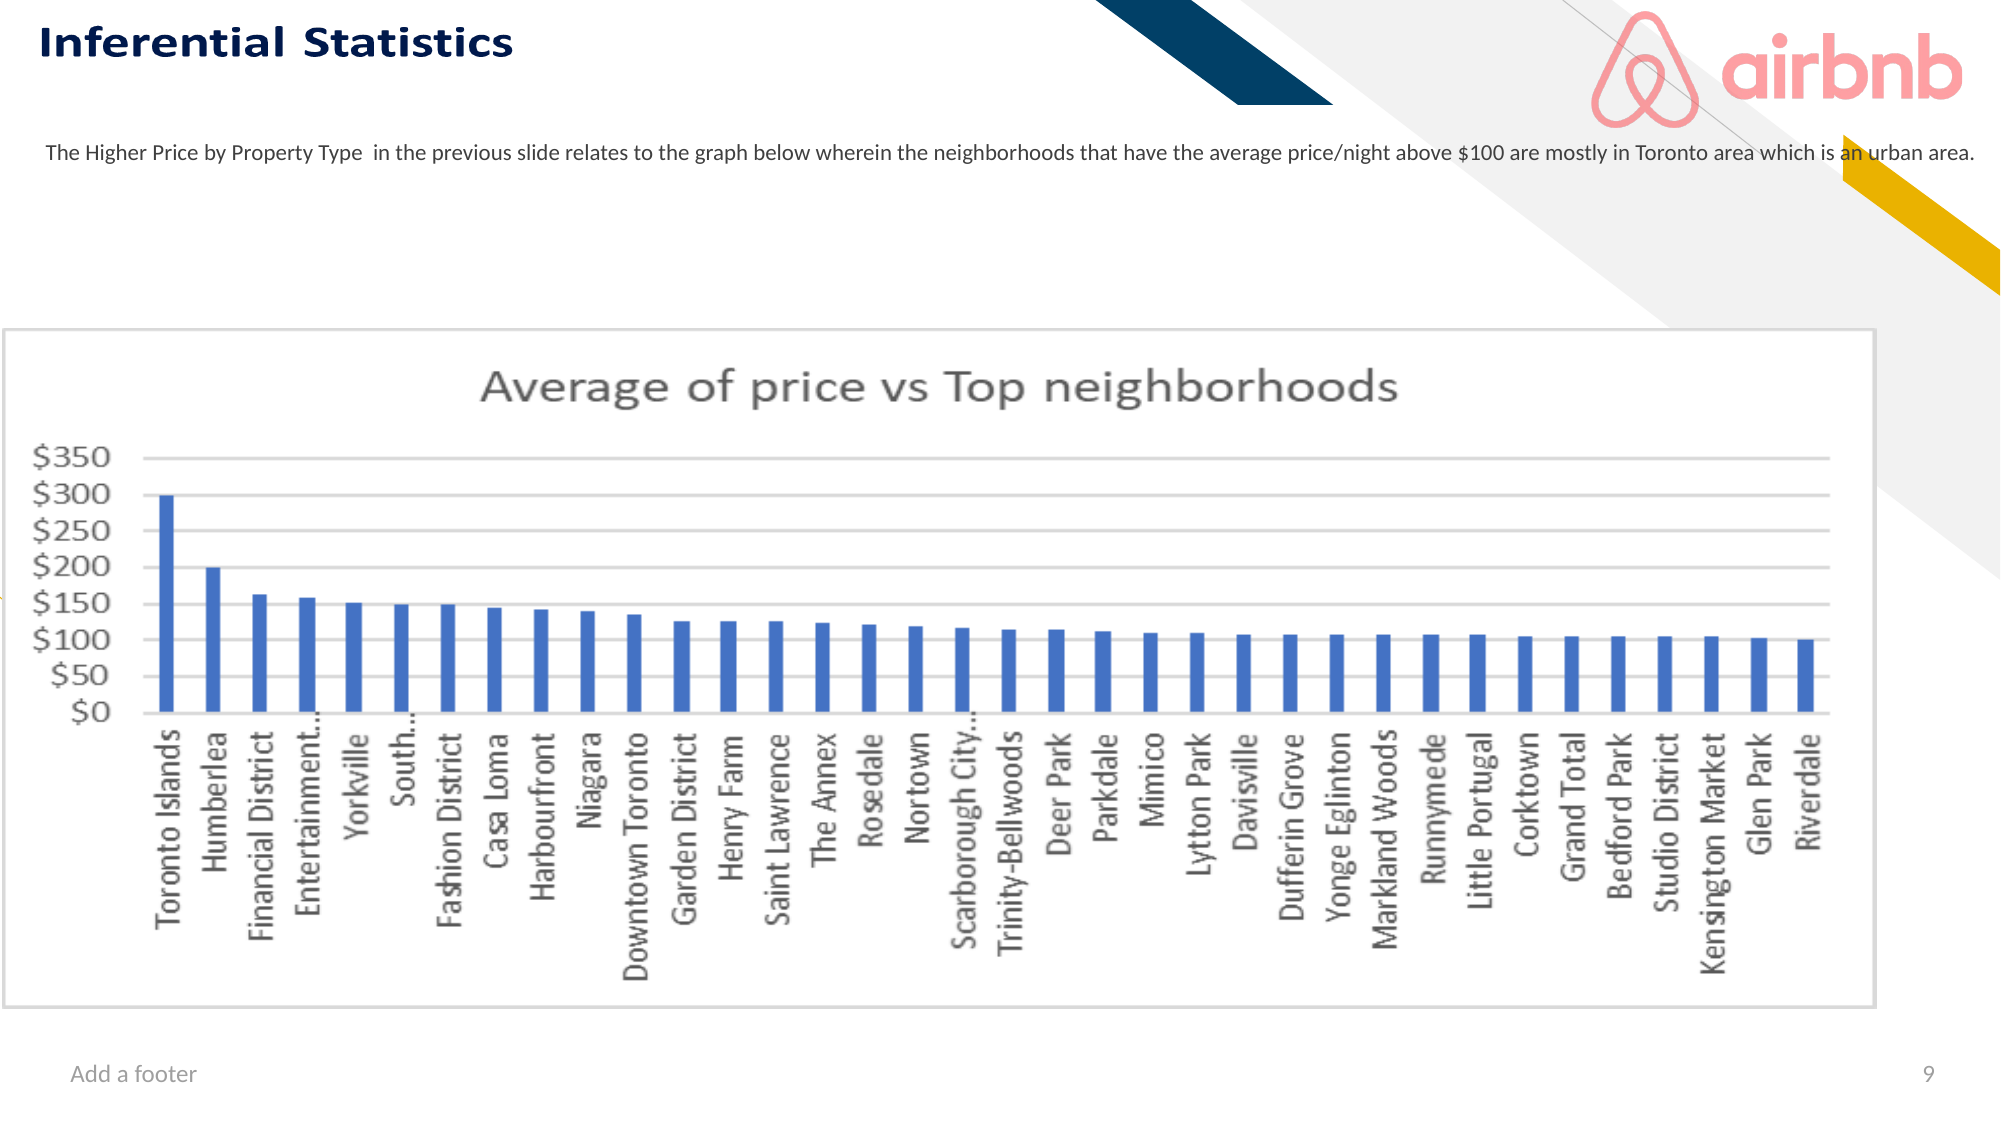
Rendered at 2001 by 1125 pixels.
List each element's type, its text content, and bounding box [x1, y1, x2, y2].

footer Add a footer [55, 1042, 731, 1103]
slide_number 9 [1828, 1042, 1950, 1103]
picture [2, 328, 1877, 1009]
picture [2, 0, 1963, 128]
text_box The Higher Price by Property Type in the previous slide relates to the graph below wherein the neighborhoods that have the average price/night above $100 are mostly in Toronto area which is an urban area. [30, 130, 2000, 173]
